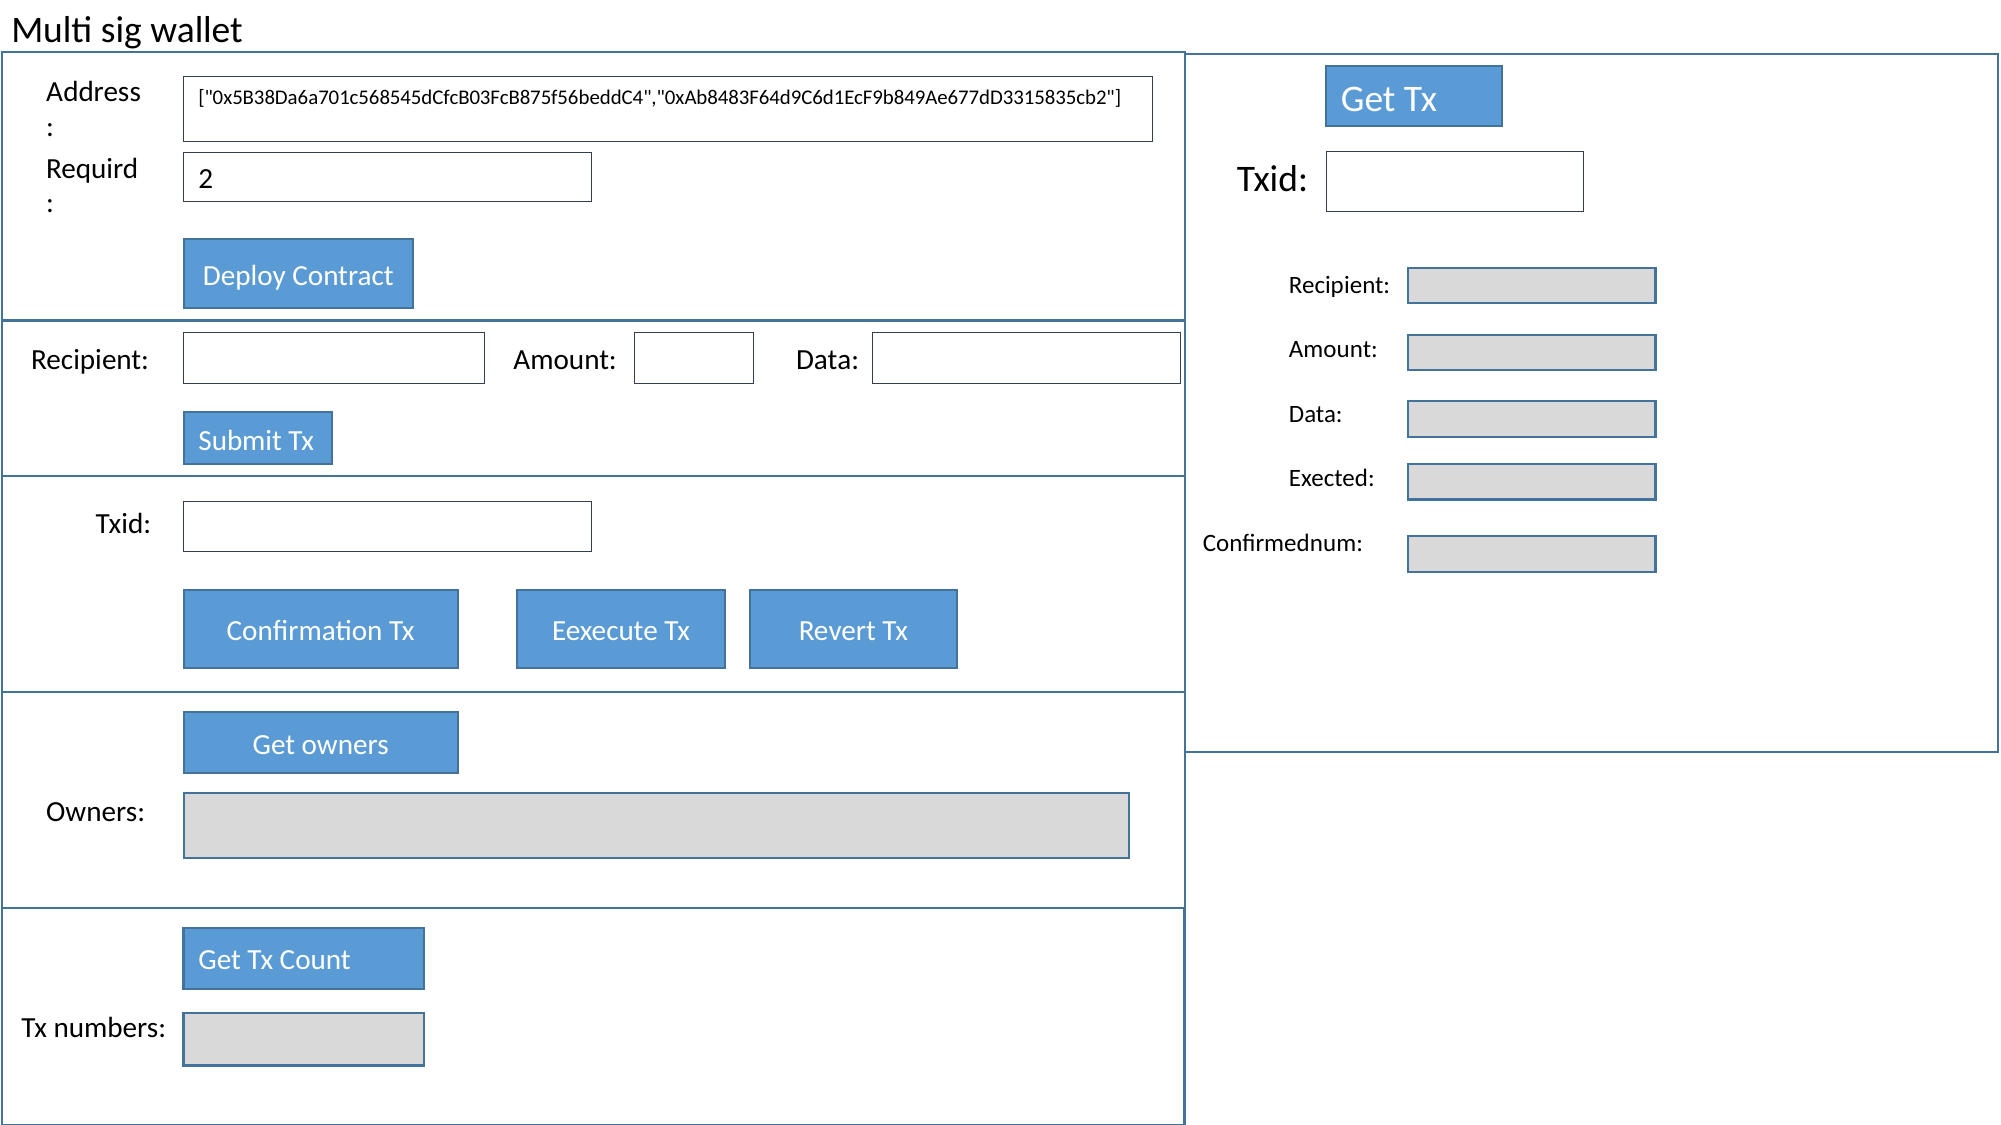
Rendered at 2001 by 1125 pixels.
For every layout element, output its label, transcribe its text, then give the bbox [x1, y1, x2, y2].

text_box [1, 320, 1186, 477]
text_box Requird: [31, 141, 160, 227]
text_box Data: [1274, 389, 1464, 435]
text_box [1, 691, 1186, 907]
text_box Owners: [31, 785, 231, 835]
text_box Get Tx Count [182, 927, 425, 990]
text_box Exected: [1274, 454, 1464, 499]
text_box Confirmation Tx [183, 589, 459, 669]
text_box Address: [31, 64, 160, 141]
text_box Submit Tx [183, 411, 333, 465]
text_box [1407, 267, 1657, 304]
text_box [183, 501, 592, 552]
text_box Deploy Contract [183, 238, 414, 309]
text_box [1, 51, 1186, 320]
text_box Amount: [498, 332, 634, 383]
text_box [183, 332, 485, 384]
text_box [1, 907, 1186, 1125]
text_box 2 [183, 152, 592, 202]
text_box [1407, 334, 1657, 371]
text_box Amount: [1274, 325, 1464, 370]
text_box Data: [781, 332, 872, 383]
text_box Recipient: [1274, 260, 1464, 306]
text_box [634, 332, 754, 384]
text_box [183, 792, 1130, 859]
text_box Get Tx [1325, 65, 1503, 127]
text_box Tx numbers: [6, 1000, 231, 1051]
text_box [1407, 463, 1657, 501]
text_box [1184, 53, 1999, 753]
text_box [182, 1012, 425, 1067]
text_box Multi sig wallet [0, 0, 343, 58]
text_box [1, 477, 1184, 691]
text_box [1326, 151, 1584, 212]
text_box [1407, 400, 1657, 438]
text_box Eexecute Tx [516, 589, 726, 669]
text_box Txid: [80, 496, 169, 547]
text_box ["0x5B38Da6a701c568545dCfcB03FcB875f56beddC4","0xAb8483F64d9C6d1EcF9b849Ae677dD3315835cb2"] [183, 76, 1153, 142]
text_box Get owners [183, 711, 459, 774]
text_box Revert Tx [749, 589, 958, 669]
text_box Recipient: [16, 332, 169, 383]
text_box [872, 332, 1181, 384]
text_box [1407, 535, 1657, 573]
text_box Confirmednum: [1188, 518, 1464, 564]
text_box Txid: [1222, 146, 1358, 207]
